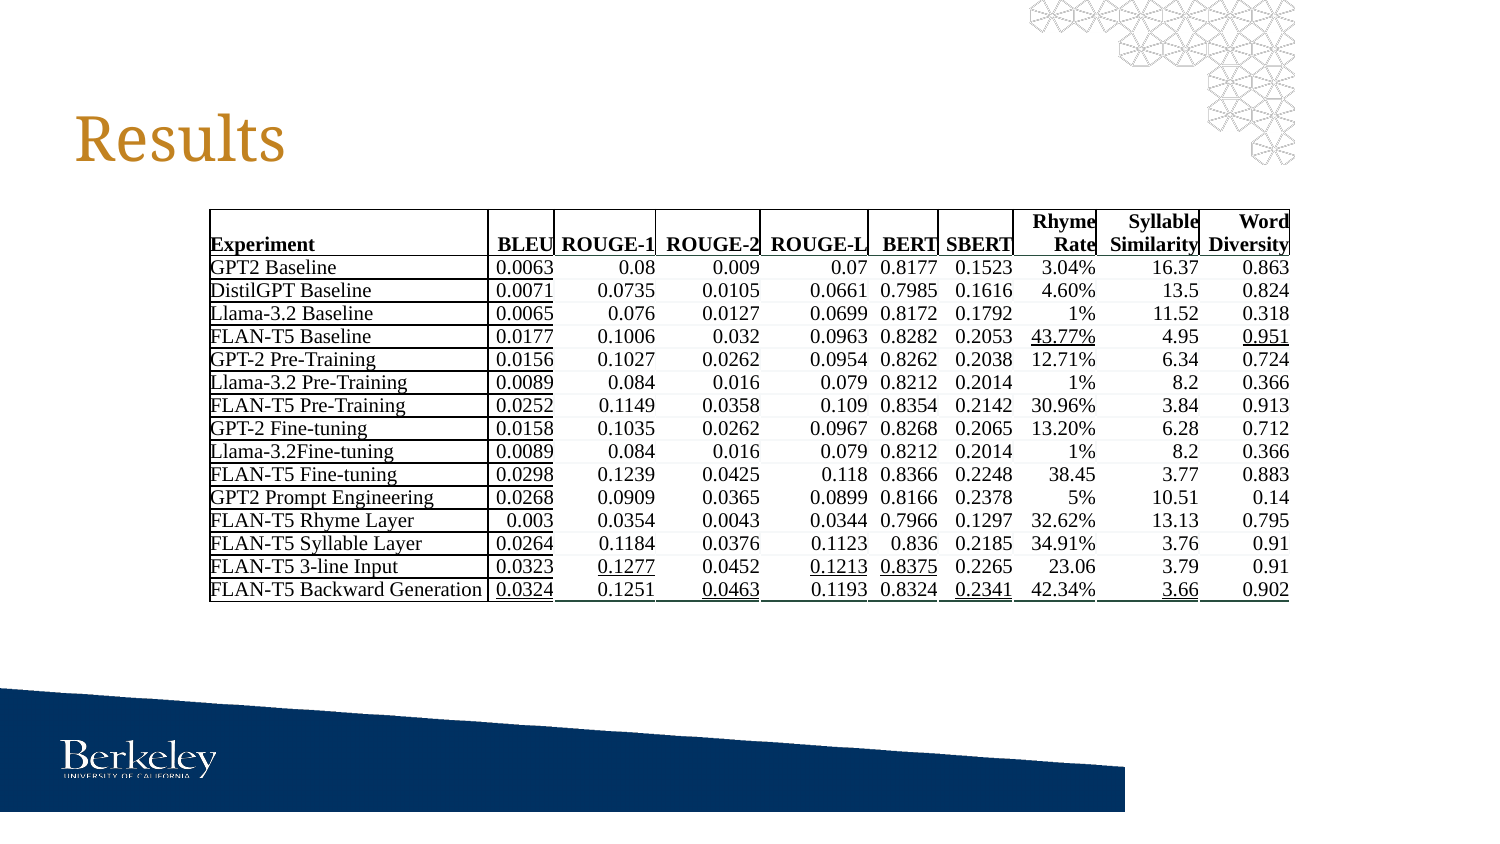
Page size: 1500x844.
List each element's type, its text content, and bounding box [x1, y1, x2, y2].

table_cell 0.0324 [489, 579, 553, 601]
table_cell 0.1123 [761, 533, 867, 554]
table_cell 0.003 [489, 510, 553, 531]
table_cell 0.0262 [656, 349, 759, 370]
table_cell 1% [1014, 303, 1095, 324]
table_cell 0.8177 [868, 256, 937, 278]
table_cell 0.8212 [869, 441, 937, 462]
table_cell 0.91 [1200, 556, 1289, 577]
table_cell 0.2185 [939, 533, 1012, 554]
table_cell 0.109 [761, 395, 867, 416]
table_cell 5% [1014, 487, 1095, 508]
table_cell 0.8172 [869, 303, 937, 324]
table_cell 0.1297 [939, 510, 1012, 531]
table_cell FLAN-T5 3-line Input [211, 556, 487, 577]
table_cell 3.84 [1097, 395, 1198, 416]
table_cell 0.1239 [555, 464, 655, 485]
table_cell 3.79 [1097, 556, 1198, 577]
table_cell FLAN-T5 Backward Generation [211, 579, 487, 601]
table_cell 0.0298 [489, 464, 553, 485]
table_cell 34.91% [1014, 533, 1095, 554]
table_cell 0.91 [1200, 533, 1289, 554]
table_cell 0.0376 [656, 533, 759, 554]
table_cell 0.0089 [489, 441, 553, 462]
table_cell 0.2142 [939, 395, 1012, 416]
table_cell 0.1792 [939, 303, 1012, 324]
table_cell 0.016 [656, 372, 759, 393]
table_cell 0.7985 [869, 280, 937, 301]
table_cell 0.0043 [656, 510, 759, 531]
table_header Word Diversity [1200, 210, 1289, 255]
table_cell 0.0089 [489, 372, 553, 393]
table_cell 0.0262 [656, 418, 759, 439]
table_cell 0.08 [555, 256, 655, 278]
table_cell 0.366 [1200, 372, 1289, 393]
table_cell 0.0735 [555, 280, 655, 301]
table_cell 0.2378 [939, 487, 1012, 508]
table_cell 38.45 [1014, 464, 1095, 485]
table_cell 6.28 [1097, 418, 1198, 439]
table_cell 0.8354 [869, 395, 937, 416]
table_cell 42.34% [1014, 579, 1095, 600]
table_cell 0.079 [761, 372, 867, 393]
table_cell 0.0358 [656, 395, 759, 416]
table_cell Llama-3.2Fine-tuning [211, 441, 487, 462]
picture [1029, 0, 1295, 35]
table_cell 13.20% [1014, 418, 1095, 439]
table_cell 0.0354 [555, 510, 655, 531]
table_cell 0.902 [1200, 579, 1289, 600]
table_cell 13.13 [1097, 510, 1198, 531]
table_cell 0.084 [555, 372, 655, 393]
table_header ROUGE-1 [555, 210, 655, 255]
table_header Syllable Similarity [1097, 210, 1198, 255]
table_cell 0.883 [1200, 464, 1289, 485]
table_cell 10.51 [1097, 487, 1198, 508]
table_cell 0.118 [761, 464, 867, 485]
table_cell 0.2053 [939, 326, 1012, 347]
table_cell 6.34 [1097, 349, 1198, 370]
table_cell 0.8212 [869, 372, 937, 393]
table_cell 8.2 [1097, 372, 1198, 393]
title Results [59, 35, 1444, 238]
table_cell 0.0071 [489, 280, 553, 301]
table_cell 0.0954 [761, 349, 867, 370]
table_cell 3.76 [1097, 533, 1198, 554]
table_header ROUGE-2 [656, 210, 759, 255]
table_cell 0.2265 [939, 556, 1012, 577]
table_cell 0.0909 [555, 487, 655, 508]
table_cell 0.0323 [489, 556, 553, 577]
table_cell 0.0252 [489, 395, 553, 416]
table_cell 8.2 [1097, 441, 1198, 462]
table_cell 0.1006 [555, 326, 655, 347]
table_header BERT [869, 210, 937, 255]
table_cell 1% [1014, 372, 1095, 393]
table_cell GPT-2 Pre-Training [211, 349, 487, 370]
table_cell 0.009 [656, 256, 759, 278]
table_header BLEU [489, 210, 553, 255]
table_cell 0.1213 [761, 556, 867, 577]
table_cell FLAN-T5 Pre-Training [211, 395, 487, 416]
table_cell 11.52 [1097, 303, 1198, 324]
table_cell 0.1193 [761, 579, 867, 600]
table_cell 0.0264 [489, 533, 553, 554]
table_cell 0.951 [1200, 326, 1289, 347]
table_header ROUGE-L [761, 210, 867, 255]
table_cell 0.2038 [939, 349, 1012, 370]
table_cell 3.66 [1097, 579, 1198, 600]
table_cell FLAN-T5 Rhyme Layer [211, 510, 487, 531]
table_cell 0.0452 [656, 556, 759, 577]
table_cell Llama-3.2 Baseline [211, 303, 487, 324]
table_header Rhyme Rate [1014, 210, 1095, 255]
table_cell 4.95 [1097, 326, 1198, 347]
table_cell FLAN-T5 Baseline [211, 326, 487, 347]
table_cell 0.712 [1200, 418, 1289, 439]
table_cell 0.863 [1200, 256, 1289, 278]
picture [0, 688, 1125, 812]
table_cell 0.8366 [869, 464, 937, 485]
table_cell 0.1149 [555, 395, 655, 416]
table_cell 1% [1014, 441, 1095, 462]
table_cell 0.8375 [869, 556, 937, 577]
table_cell 0.2014 [939, 441, 1012, 462]
table_cell 43.77% [1014, 326, 1095, 347]
table_cell 0.1184 [555, 533, 655, 554]
table_cell 0.0156 [489, 349, 553, 370]
table_cell 30.96% [1014, 395, 1095, 416]
table_cell 0.2065 [939, 418, 1012, 439]
table_cell 3.04% [1014, 256, 1095, 278]
table_cell 0.1277 [555, 556, 655, 577]
table_cell GPT2 Baseline [211, 256, 487, 278]
table_cell 0.8282 [869, 326, 937, 347]
table_cell 0.1251 [555, 579, 655, 600]
table_cell 0.07 [761, 256, 867, 278]
table_cell 0.0268 [489, 487, 553, 508]
table_cell 0.8324 [868, 579, 937, 600]
table_cell 0.2014 [939, 372, 1012, 393]
table_cell 3.77 [1097, 464, 1198, 485]
table_cell 0.2341 [939, 579, 1012, 600]
table_cell 0.836 [869, 533, 937, 554]
table_cell 0.0967 [761, 418, 867, 439]
table_cell 0.724 [1200, 349, 1289, 370]
table_cell 16.37 [1097, 256, 1198, 278]
table_cell 0.318 [1200, 303, 1289, 324]
table_cell 0.0105 [656, 280, 759, 301]
table_cell 0.8166 [869, 487, 937, 508]
table_cell 0.016 [656, 441, 759, 462]
table_cell 0.0425 [656, 464, 759, 485]
table_cell GPT2 Prompt Engineering [211, 487, 487, 508]
table_cell DistilGPT Baseline [211, 280, 487, 301]
table_cell Llama-3.2 Pre-Training [211, 372, 487, 393]
table_cell 0.0699 [761, 303, 867, 324]
table_cell 13.5 [1097, 280, 1198, 301]
table_cell 0.0158 [489, 418, 553, 439]
table_cell 0.824 [1200, 280, 1289, 301]
table_cell 0.366 [1200, 441, 1289, 462]
table_cell 0.7966 [869, 510, 937, 531]
table_header SBERT [939, 210, 1012, 255]
table_cell 0.8268 [869, 418, 937, 439]
table_cell GPT-2 Fine-tuning [211, 418, 487, 439]
table_cell FLAN-T5 Syllable Layer [211, 533, 487, 554]
table_cell 0.1523 [939, 256, 1012, 278]
table_cell 0.0344 [761, 510, 867, 531]
table_header Experiment [211, 210, 487, 255]
table_cell 0.8262 [869, 349, 937, 370]
table_cell 0.795 [1200, 510, 1289, 531]
table_cell 12.71% [1014, 349, 1095, 370]
table_cell 0.0463 [656, 579, 759, 600]
table_cell 0.1035 [555, 418, 655, 439]
table_cell 0.0065 [489, 303, 553, 324]
table_cell 0.0177 [489, 326, 553, 347]
table_cell 0.1027 [555, 349, 655, 370]
table_cell 4.60% [1014, 280, 1095, 301]
table_cell 0.913 [1200, 395, 1289, 416]
table_cell 0.0963 [761, 326, 867, 347]
table_cell 23.06 [1014, 556, 1095, 577]
table_cell 0.084 [555, 441, 655, 462]
table_cell 0.1616 [939, 280, 1012, 301]
table_cell 0.076 [555, 303, 655, 324]
table_cell 0.0899 [761, 487, 867, 508]
table_cell 32.62% [1014, 510, 1095, 531]
table_cell 0.0661 [761, 280, 867, 301]
table_cell 0.032 [656, 326, 759, 347]
table_cell FLAN-T5 Fine-tuning [211, 464, 487, 485]
table_cell 0.14 [1200, 487, 1289, 508]
table_cell 0.0127 [656, 303, 759, 324]
table_cell 0.0063 [489, 256, 553, 278]
table_cell 0.0365 [656, 487, 759, 508]
table_cell 0.2248 [939, 464, 1012, 485]
table_cell 0.079 [761, 441, 867, 462]
